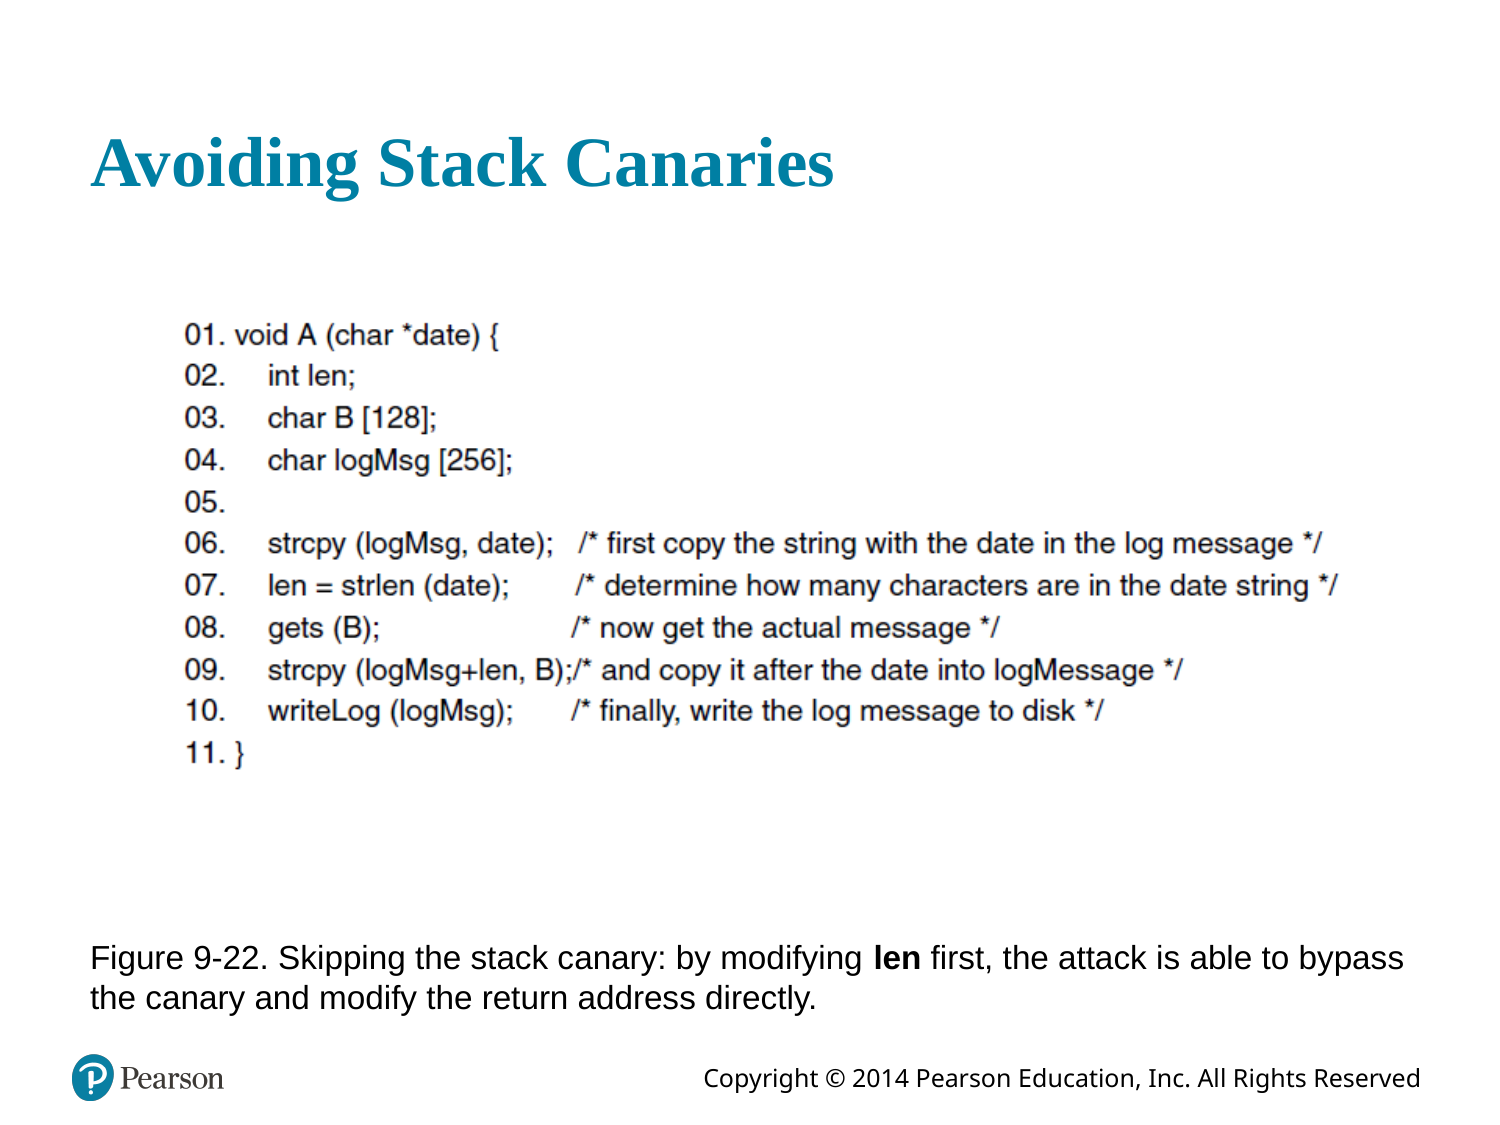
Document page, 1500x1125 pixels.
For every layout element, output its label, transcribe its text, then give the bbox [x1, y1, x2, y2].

picture [98, 1054, 224, 1101]
picture [141, 292, 1359, 804]
picture [72, 1087, 83, 1101]
picture [72, 1054, 88, 1070]
title Avoiding Stack Canaries [75, 40, 1425, 216]
picture [80, 1063, 106, 1088]
list Figure 9-22. Skipping the stack canary: by modifying len first, the attack is able to bypass the canary and modify the return address directly. [75, 880, 1425, 1031]
